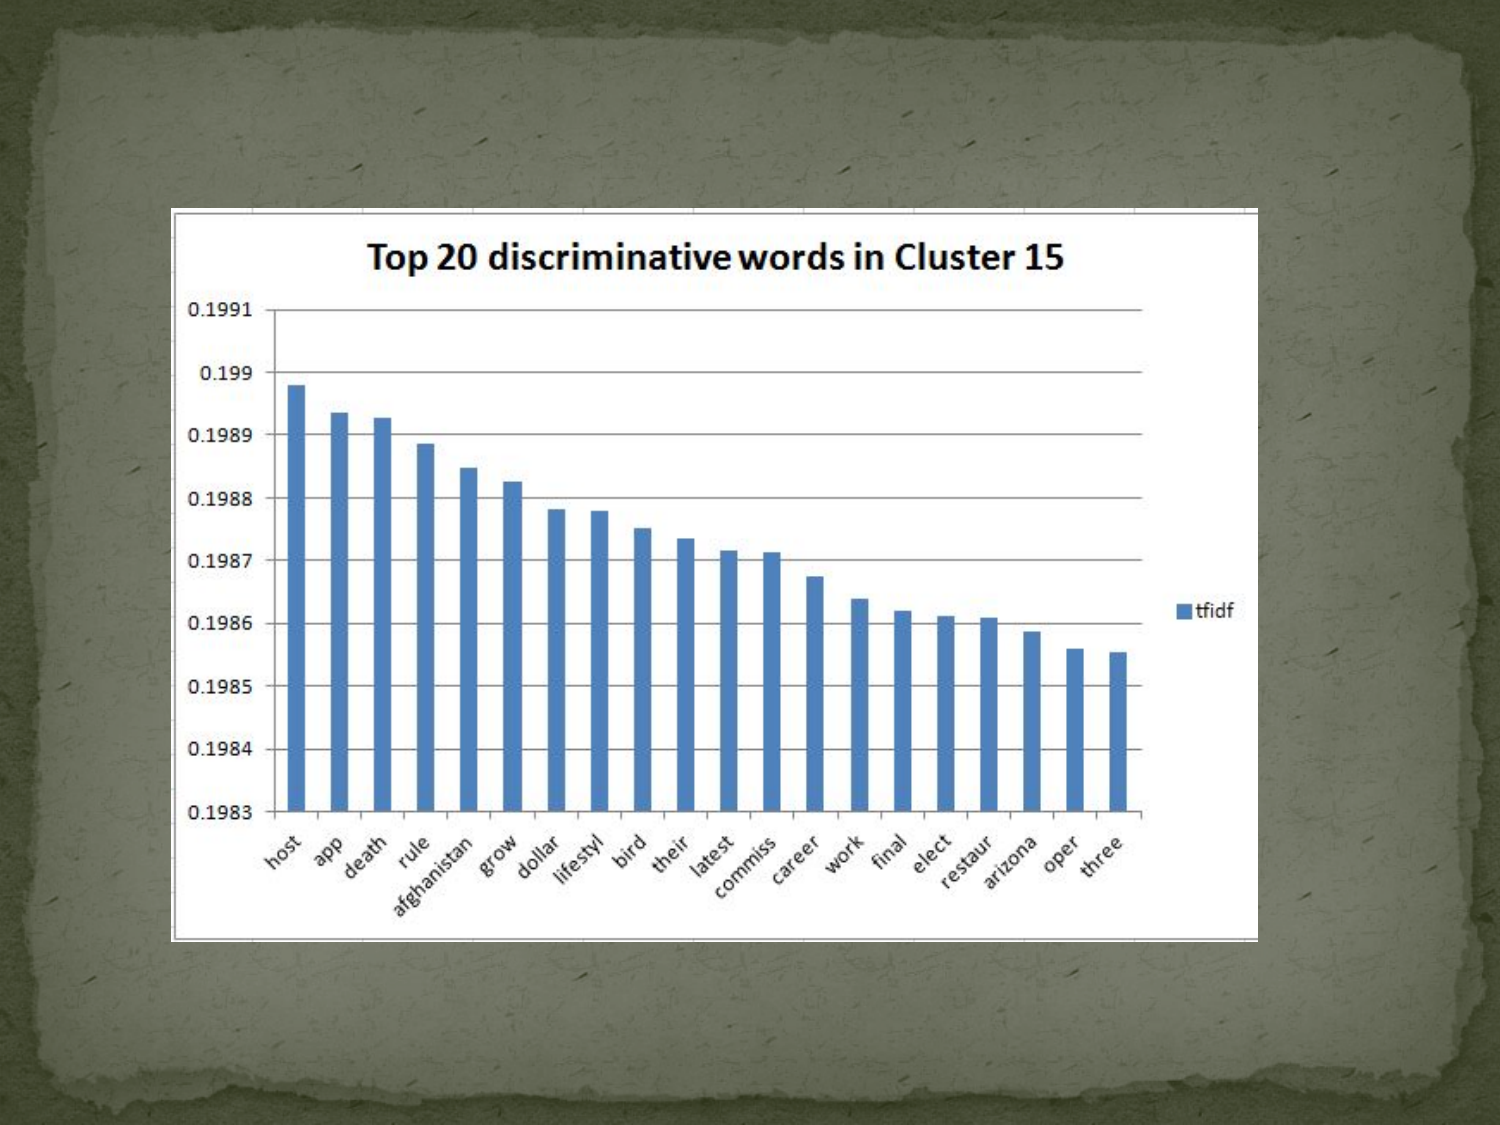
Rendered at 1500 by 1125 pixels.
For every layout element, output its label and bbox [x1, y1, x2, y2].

list [173, 210, 1256, 940]
